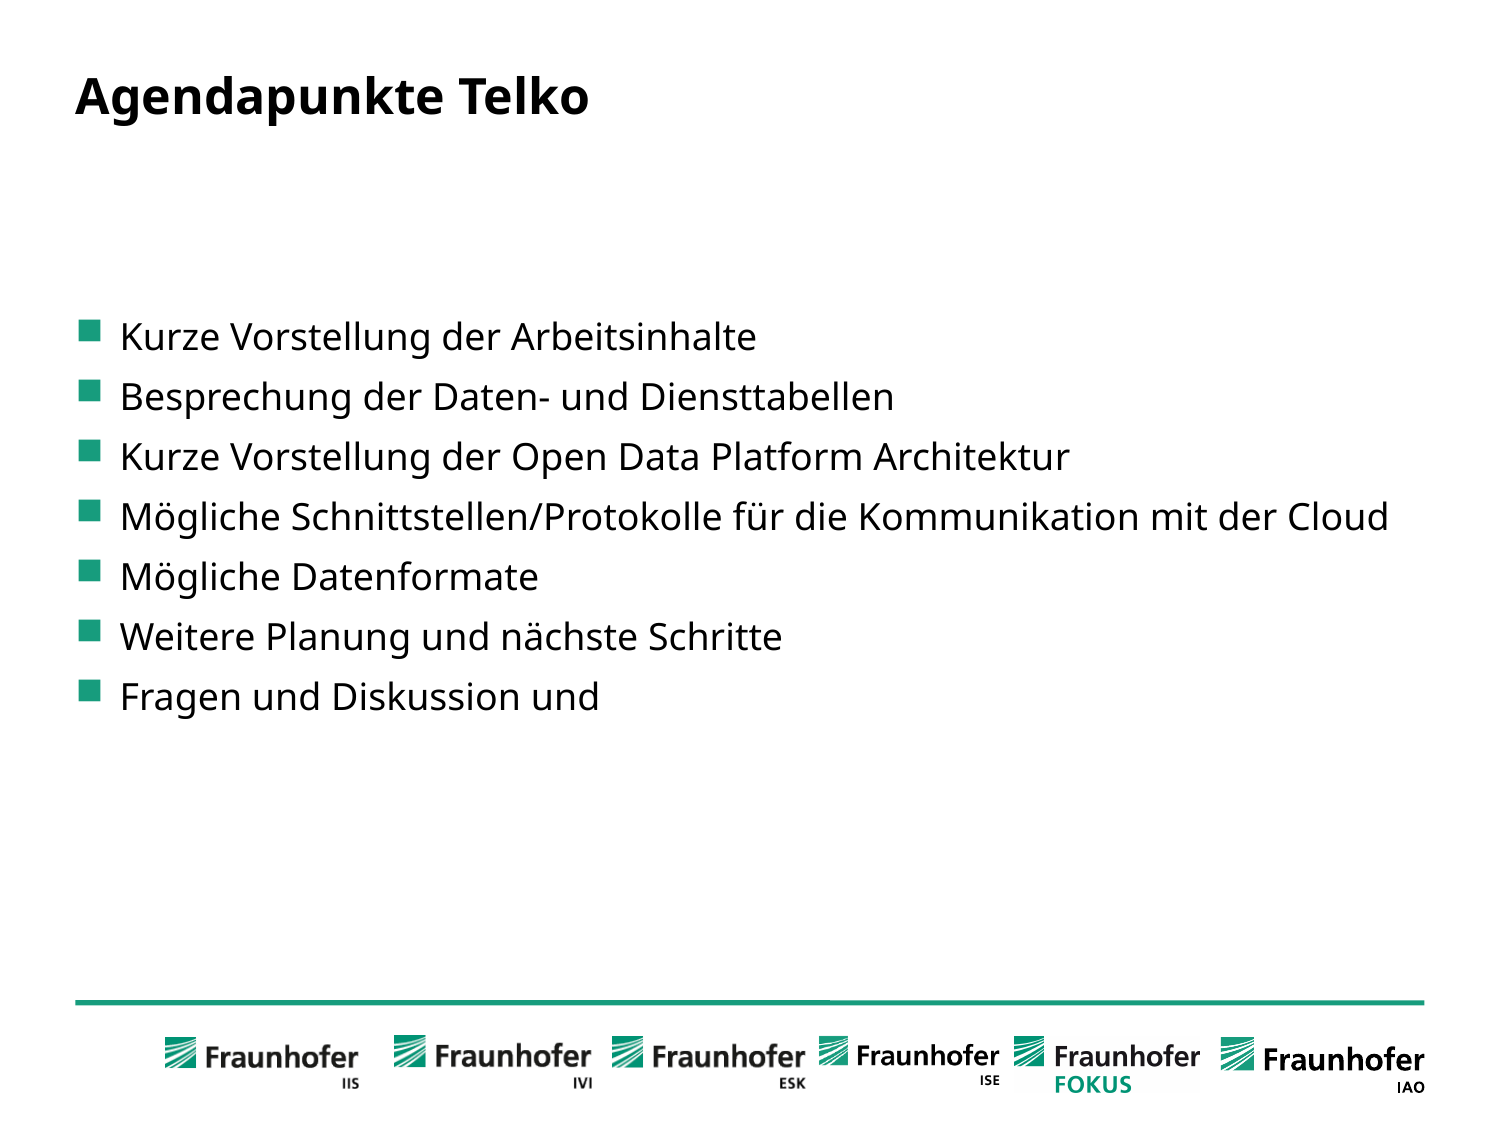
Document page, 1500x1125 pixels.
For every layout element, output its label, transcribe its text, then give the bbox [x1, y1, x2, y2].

picture [1014, 1036, 1200, 1093]
title Agendapunkte Telko [75, 64, 1425, 215]
list Kurze Vorstellung der Arbeitsinhalte Besprechung der Daten- und Diensttabellen Kurze Vorstellung der Open Data Platform Architektur Mögliche Schnittstellen/Protokolle für die Kommunikation mit der Cloud Mögliche Datenformate Weitere Planung und nächste Schritte Fragen und Diskussion und [75, 312, 1425, 963]
picture [394, 1035, 595, 1091]
picture [165, 1037, 362, 1091]
picture [817, 1034, 1000, 1086]
picture [612, 1036, 809, 1091]
